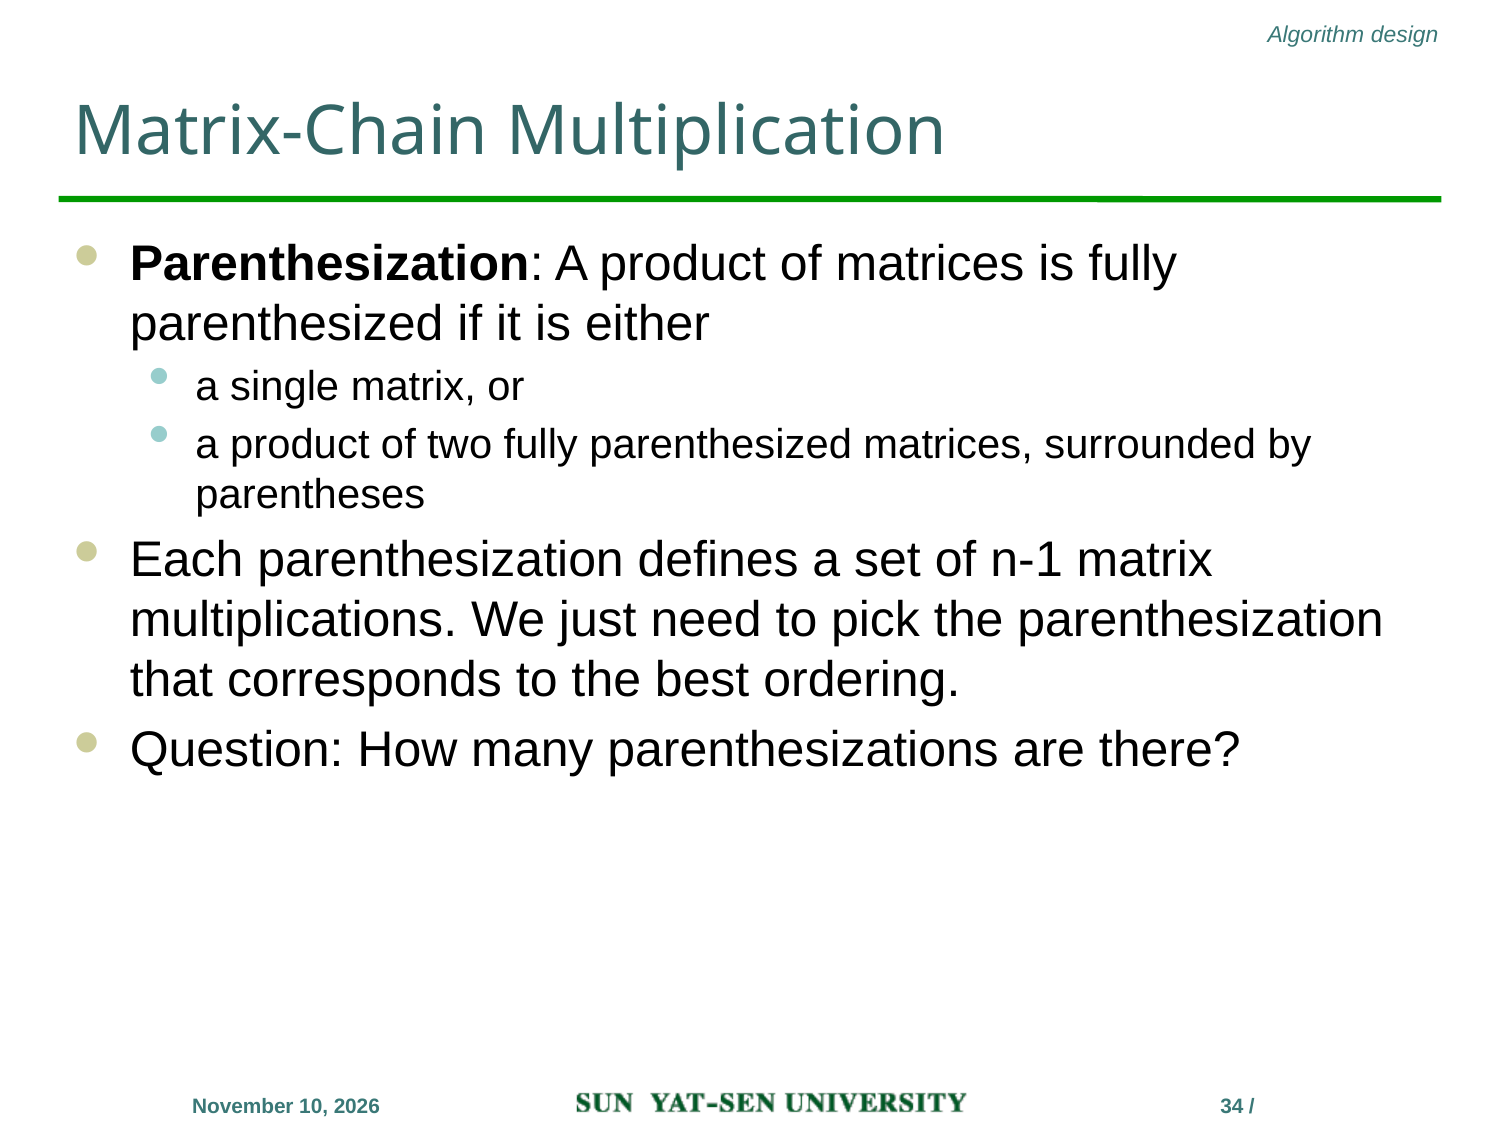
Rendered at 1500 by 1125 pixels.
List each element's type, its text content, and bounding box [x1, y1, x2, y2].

list Parenthesization: A product of matrices is fully parenthesized if it is either a single matrix, or a product of two fully parenthesized matrices, surrounded by parentheses Each parenthesization defines a set of n-1 matrix multiplications. We just need to pick the parenthesization that corresponds to the best ordering. Question: How many parenthesizations are there? [58, 222, 1442, 1079]
picture [566, 1079, 973, 1125]
title Matrix-Chain Multiplication [58, 34, 1442, 176]
